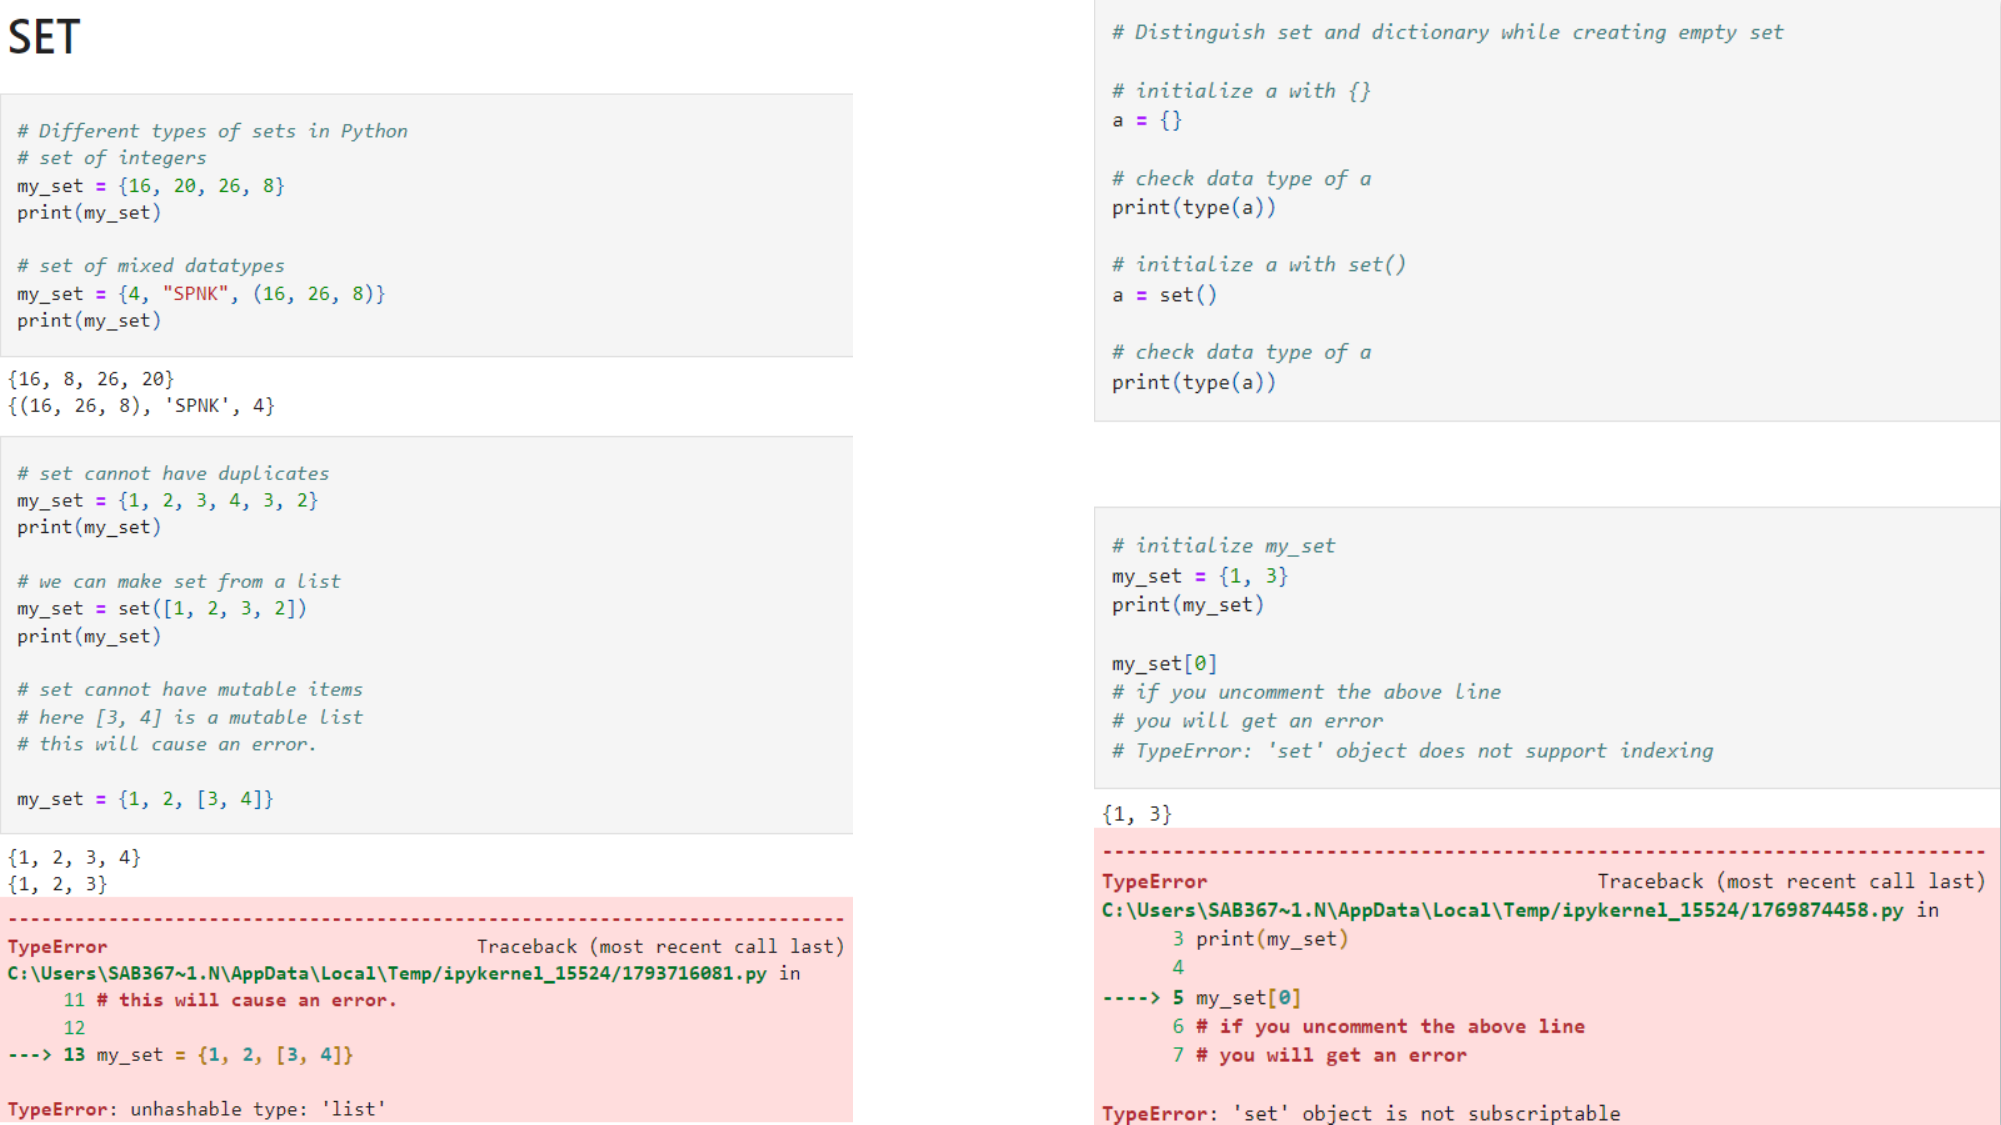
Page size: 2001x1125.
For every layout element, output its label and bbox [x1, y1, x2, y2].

picture [1093, 0, 2000, 1125]
picture [0, 0, 854, 1125]
